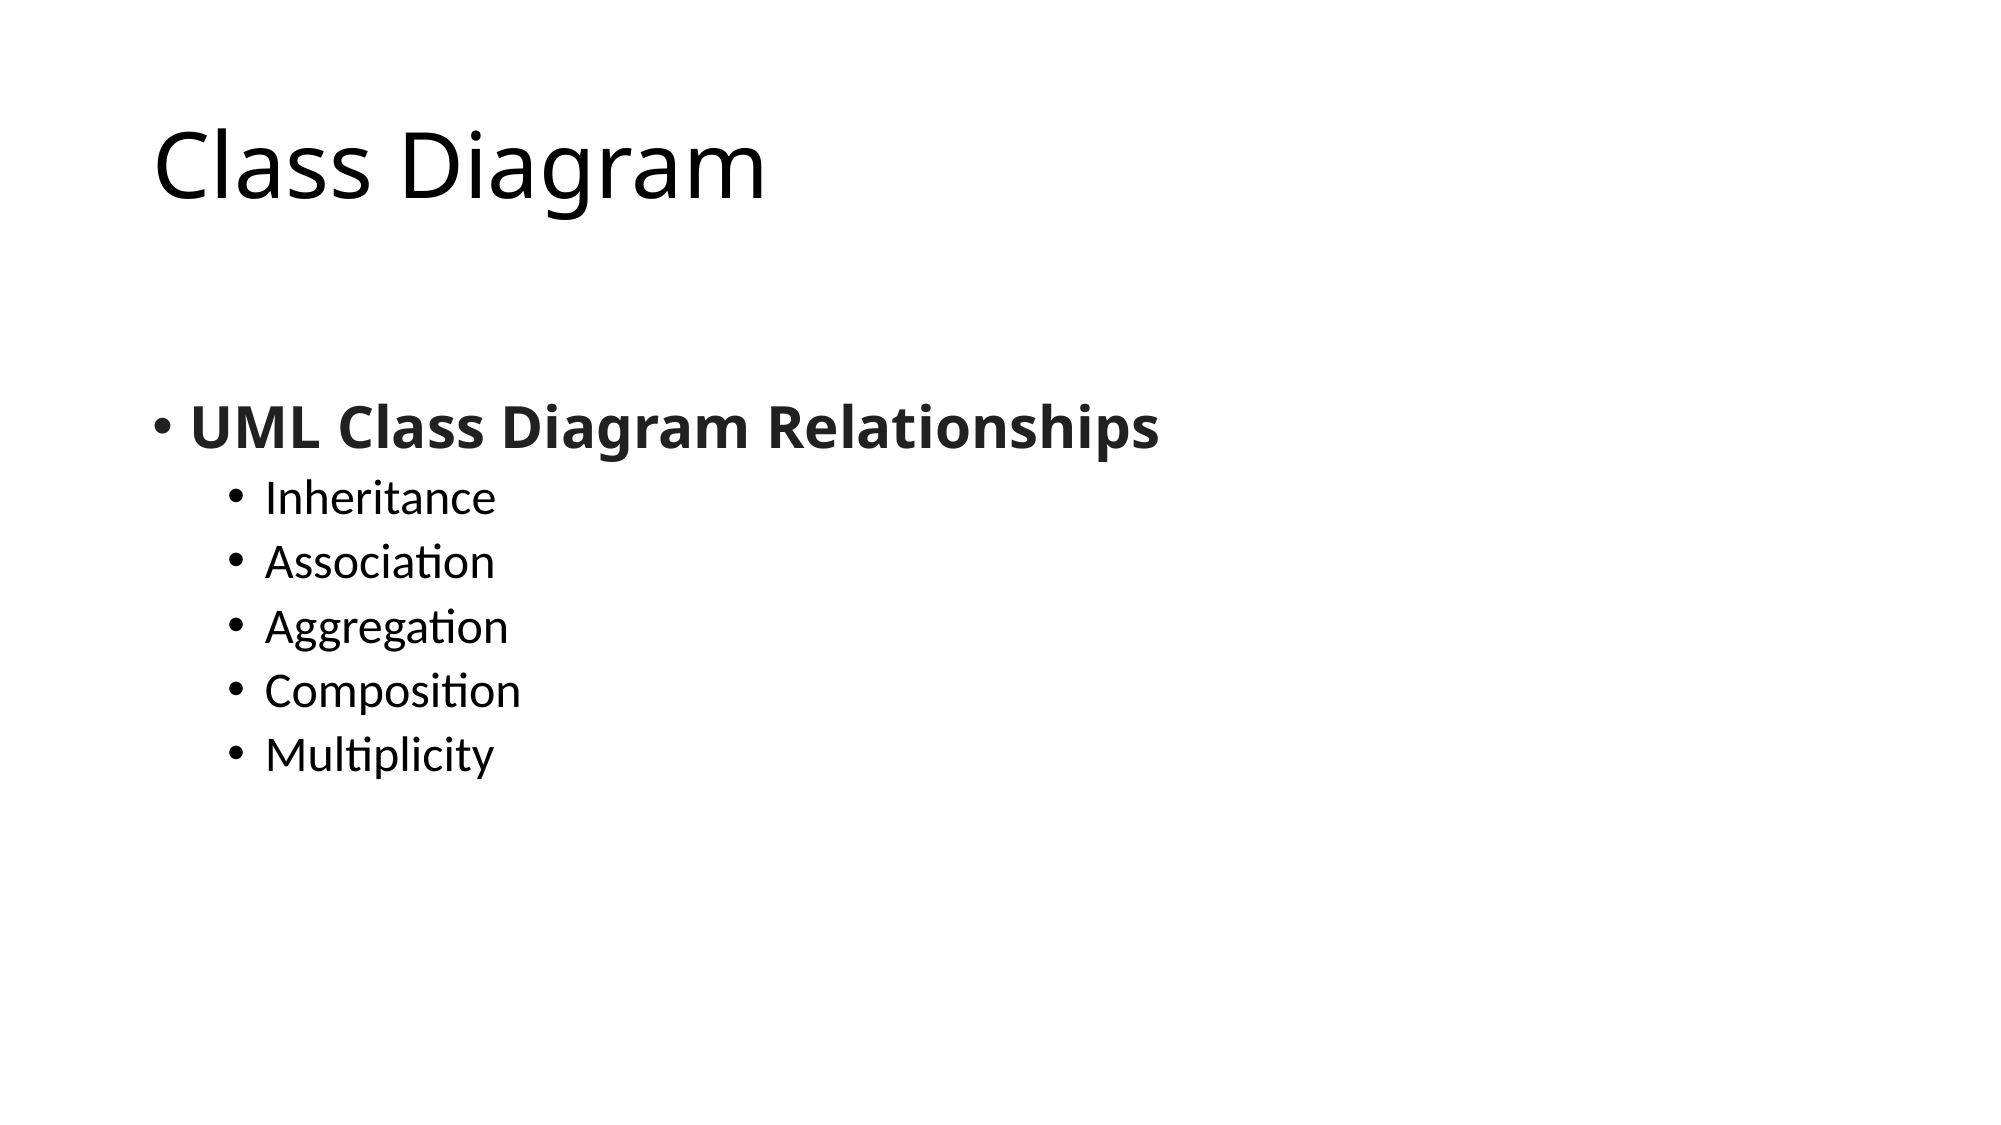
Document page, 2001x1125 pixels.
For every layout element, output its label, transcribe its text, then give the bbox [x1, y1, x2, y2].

title Class Diagram [137, 59, 1863, 278]
list UML Class Diagram Relationships Inheritance Association Aggregation Composition Multiplicity [137, 299, 1863, 1014]
